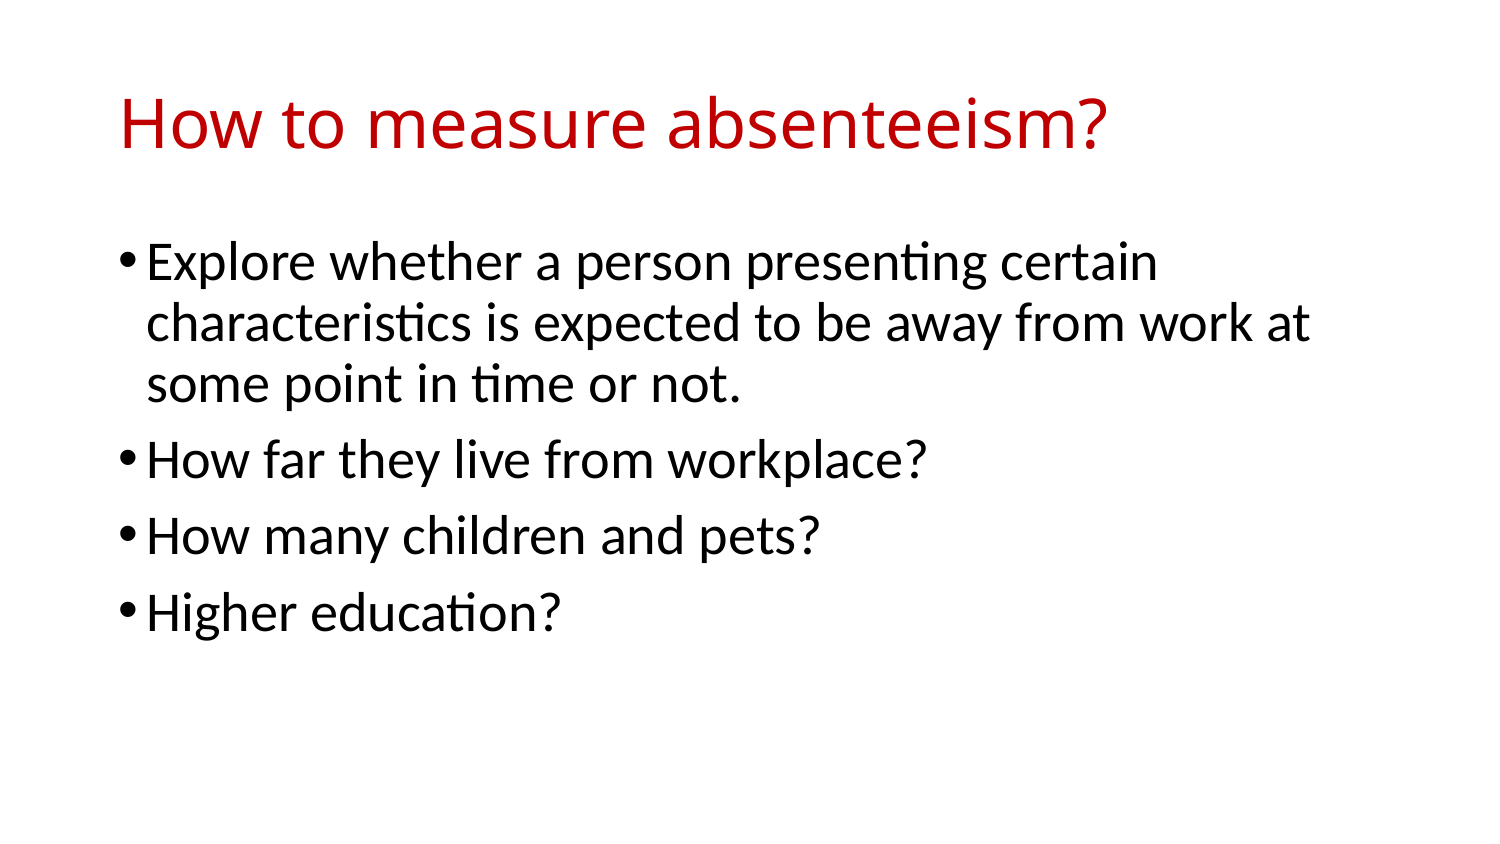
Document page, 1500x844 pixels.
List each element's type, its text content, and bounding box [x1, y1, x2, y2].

title How to measure absenteeism? [103, 44, 1397, 208]
list Explore whether a person presenting certain characteristics is expected to be away from work at some point in time or not. How far they live from workplace? How many children and pets? Higher education? [103, 224, 1397, 760]
